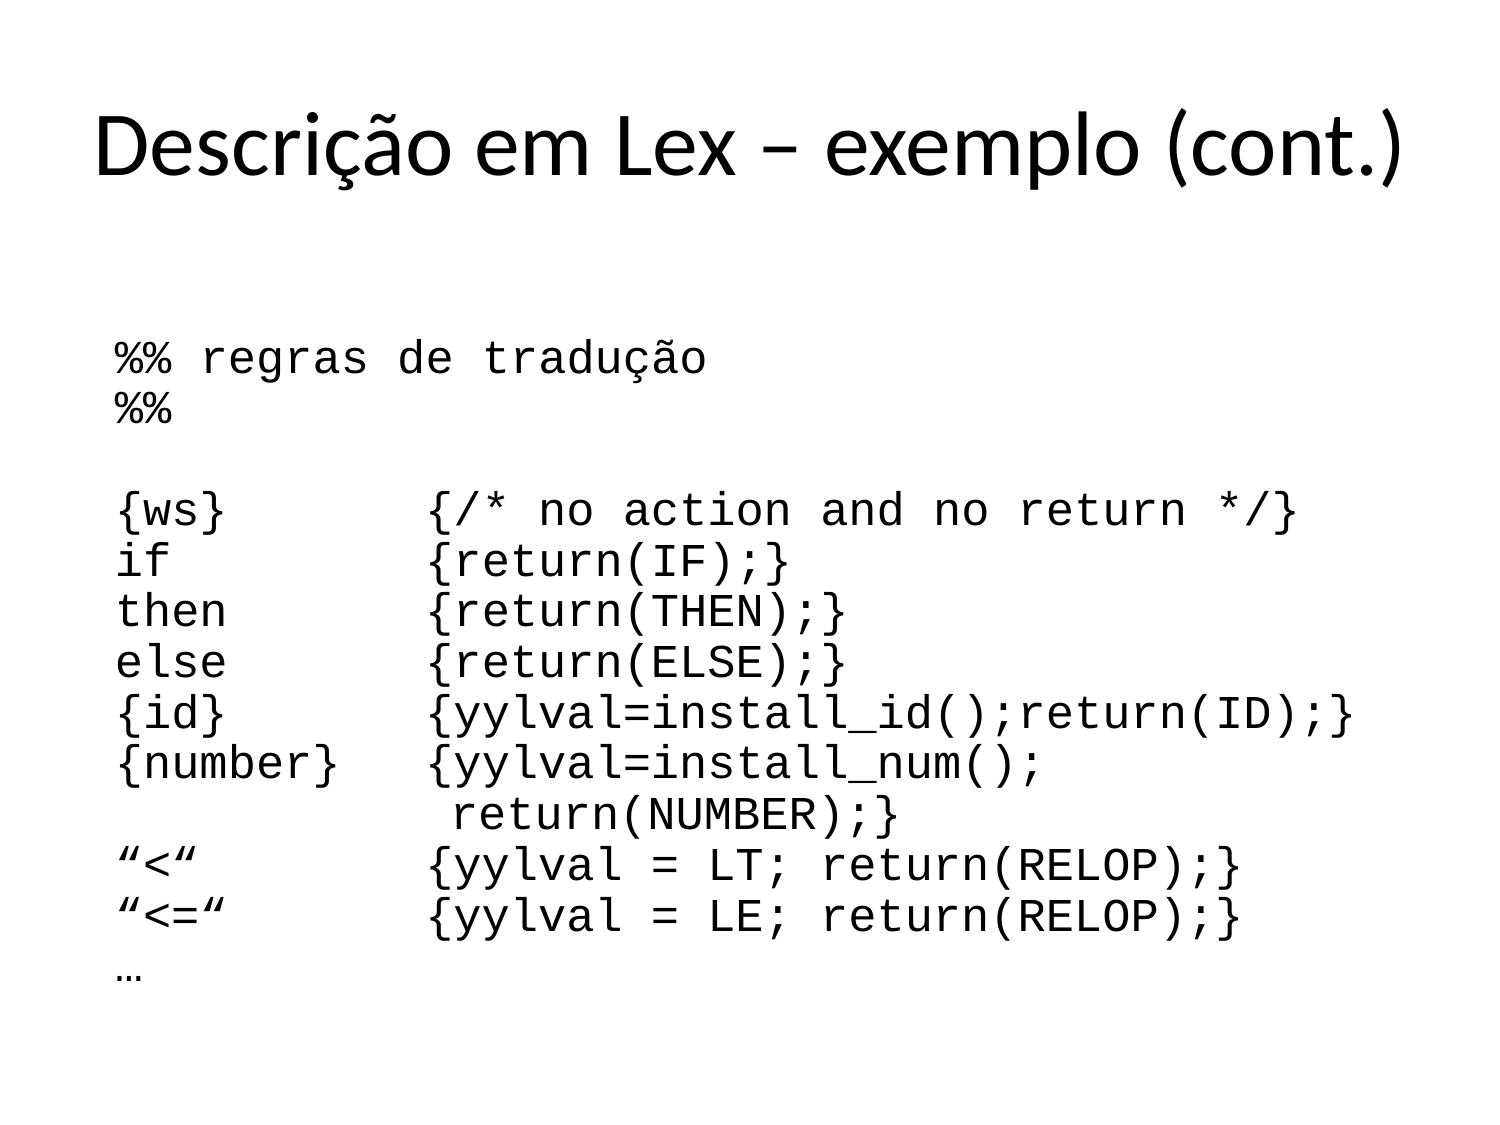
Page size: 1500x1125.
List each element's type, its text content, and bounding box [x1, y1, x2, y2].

title Descrição em Lex – exemplo (cont.) [75, 45, 1425, 233]
list %% regras de tradução %% {ws} {/* no action and no return */} if {return(IF);} then {return(THEN);} else {return(ELSE);} {id} {yylval=install_id();return(ID);} {number} {yylval=install_num(); return(NUMBER);} “<“ {yylval = LT; return(RELOP);} “<=“ {yylval = LE; return(RELOP);} … [99, 324, 1463, 1000]
